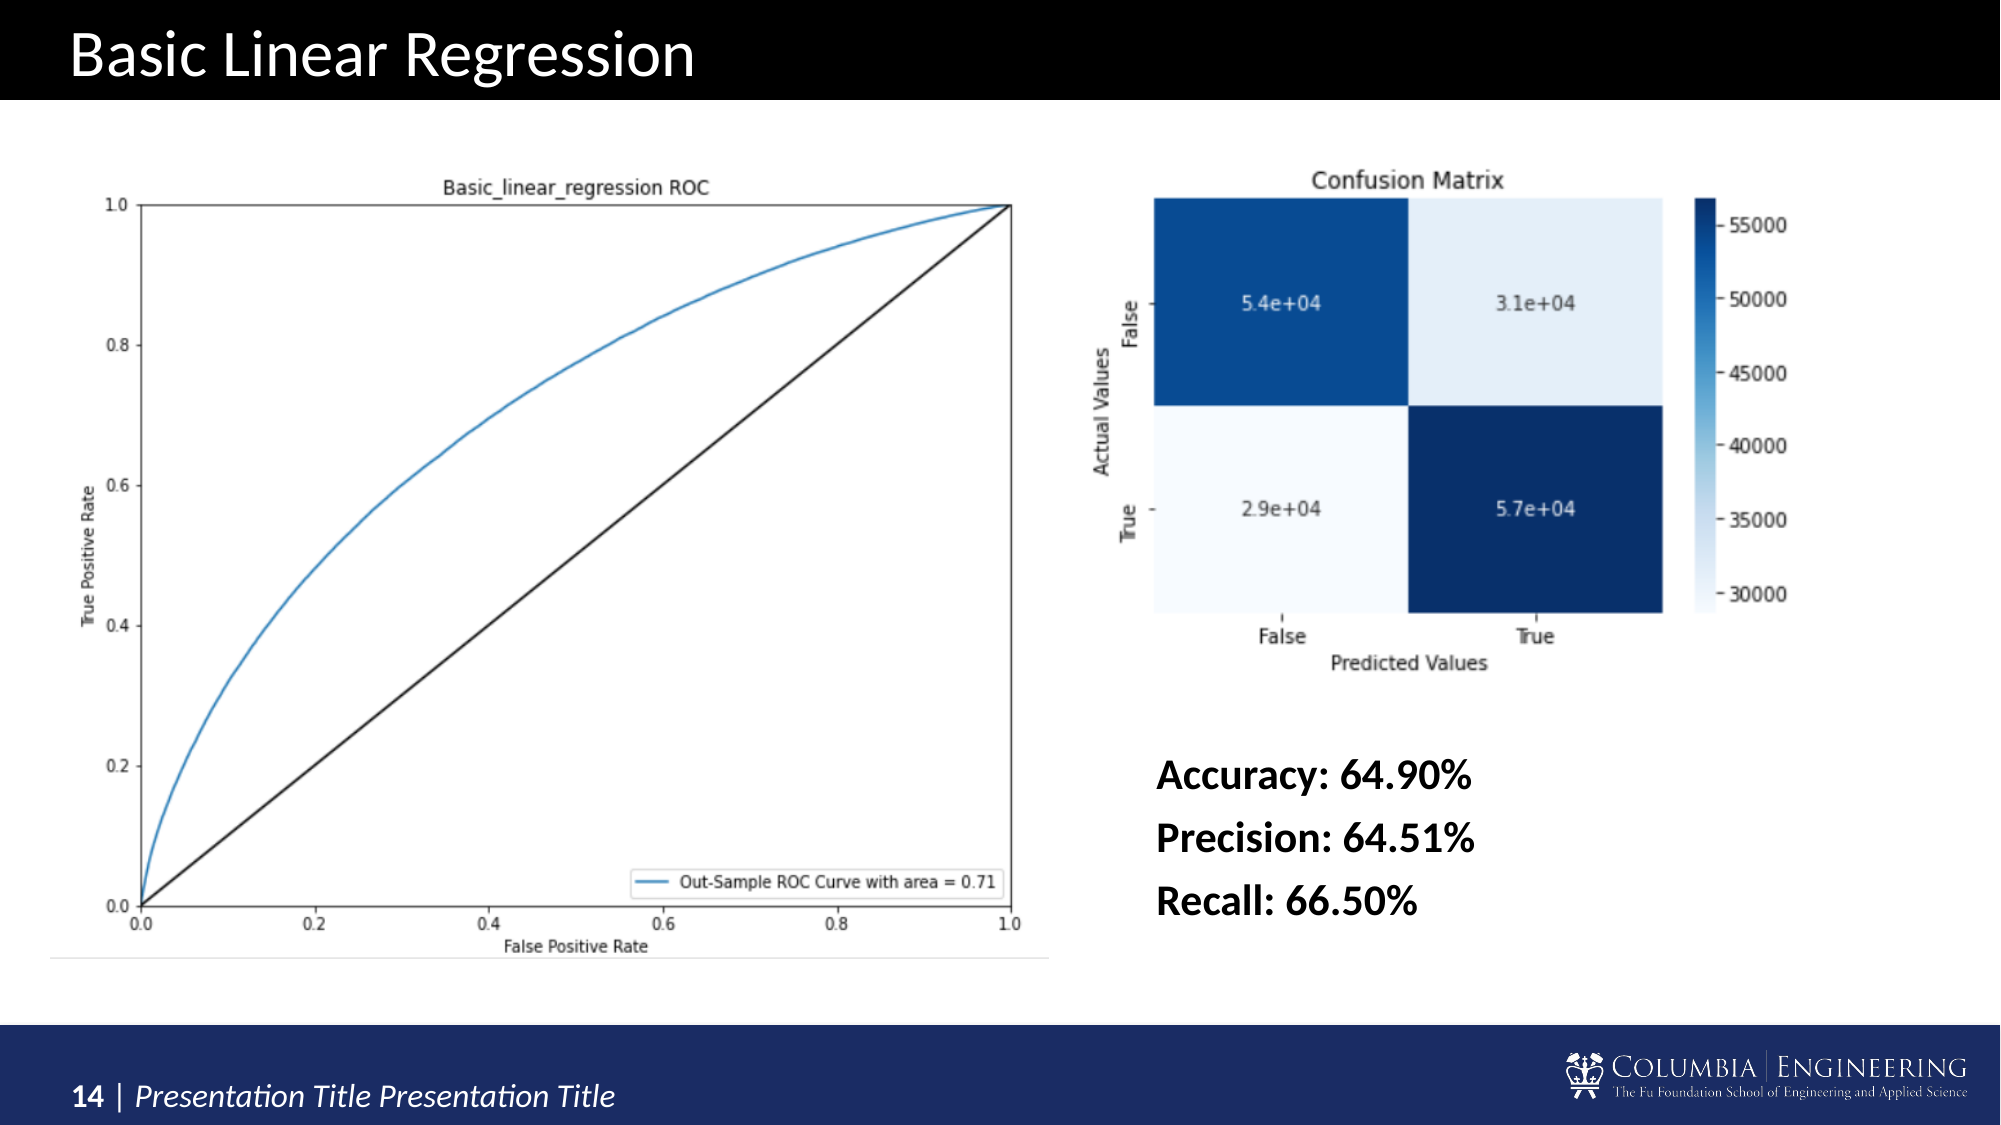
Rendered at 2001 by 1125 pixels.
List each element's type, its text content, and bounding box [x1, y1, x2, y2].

picture [1566, 1050, 1967, 1100]
picture [1078, 165, 1821, 687]
picture [49, 165, 1049, 960]
text_box Accuracy: 64.90% Precision: 64.51% Recall: 66.50% [1141, 730, 1758, 939]
title Basic Linear Regression [50, 0, 1000, 163]
